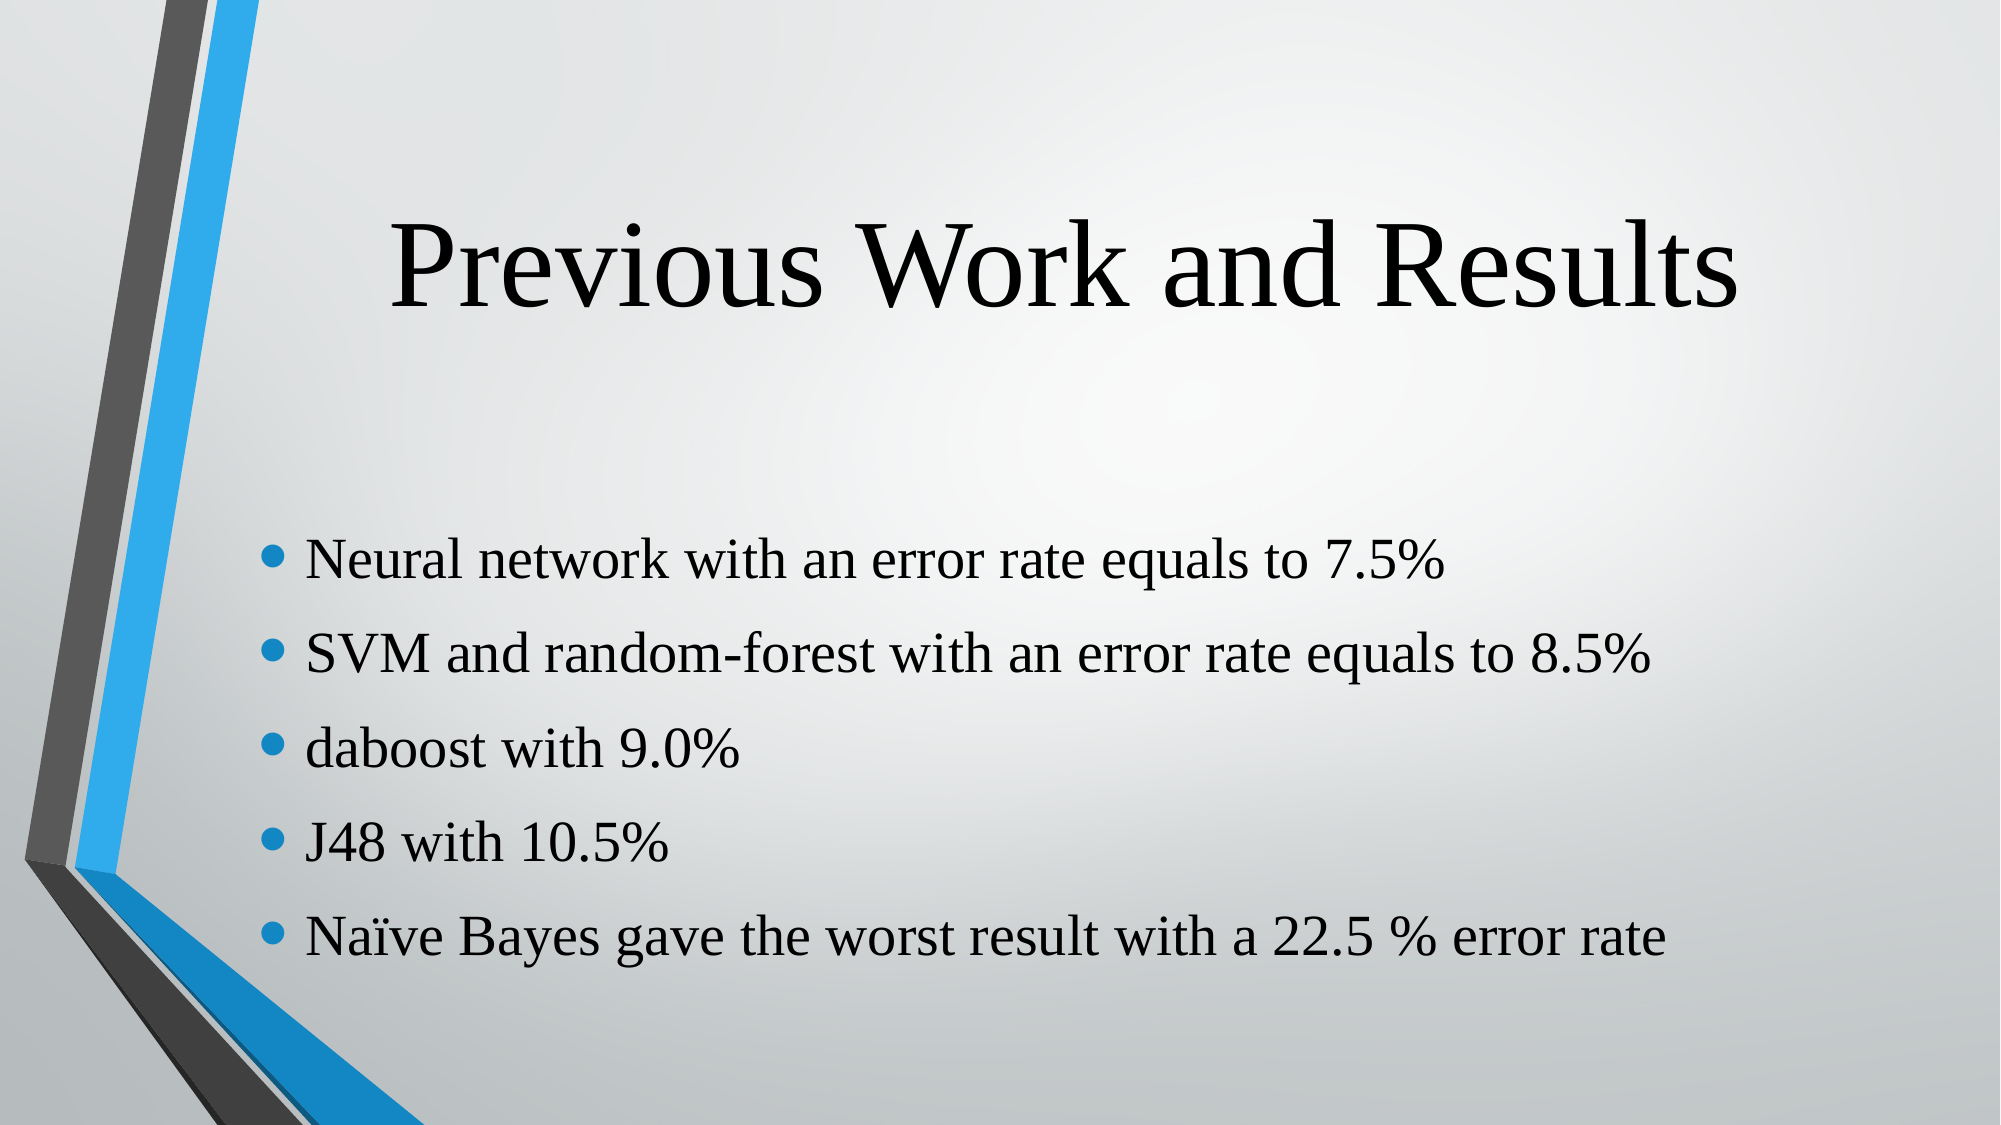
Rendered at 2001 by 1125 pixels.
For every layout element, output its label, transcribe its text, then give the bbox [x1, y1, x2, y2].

list Neural network with an error rate equals to 7.5% SVM and random-forest with an error rate equals to 8.5% daboost with 9.0% J48 with 10.5% Naïve Bayes gave the worst result with a 22.5 % error rate [243, 399, 2000, 1088]
title Previous Work and Results [243, 112, 1887, 399]
